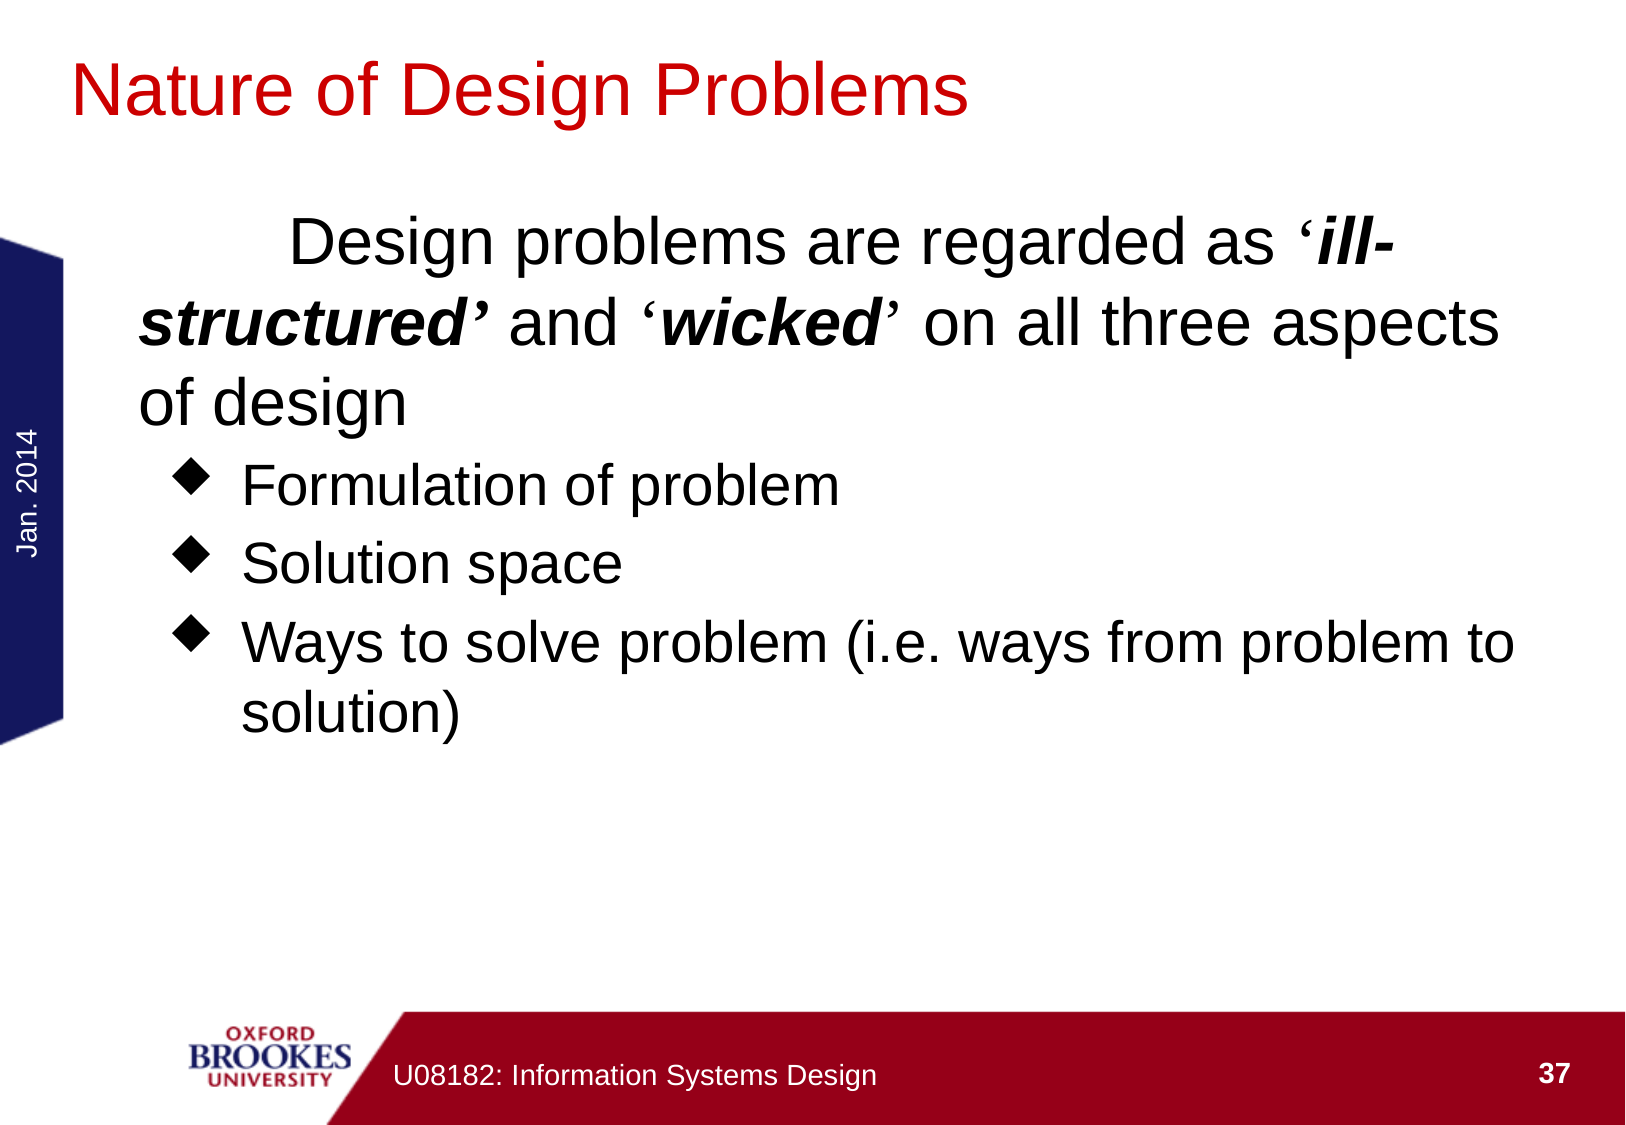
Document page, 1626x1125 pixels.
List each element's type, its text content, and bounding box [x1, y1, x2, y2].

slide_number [0, 312, 82, 676]
title Nature of Design Problems [54, 44, 1603, 128]
list Design problems are regarded as ‘ill-structured’ and ‘wicked’ on all three aspects of design Formulation of problem Solution space Ways to solve problem (i.e. ways from problem to solution) [123, 190, 1547, 813]
slide_number 37 [1516, 1046, 1594, 1101]
picture [0, 0, 1626, 1125]
footer U08182: Information Systems Design [392, 1056, 1289, 1101]
